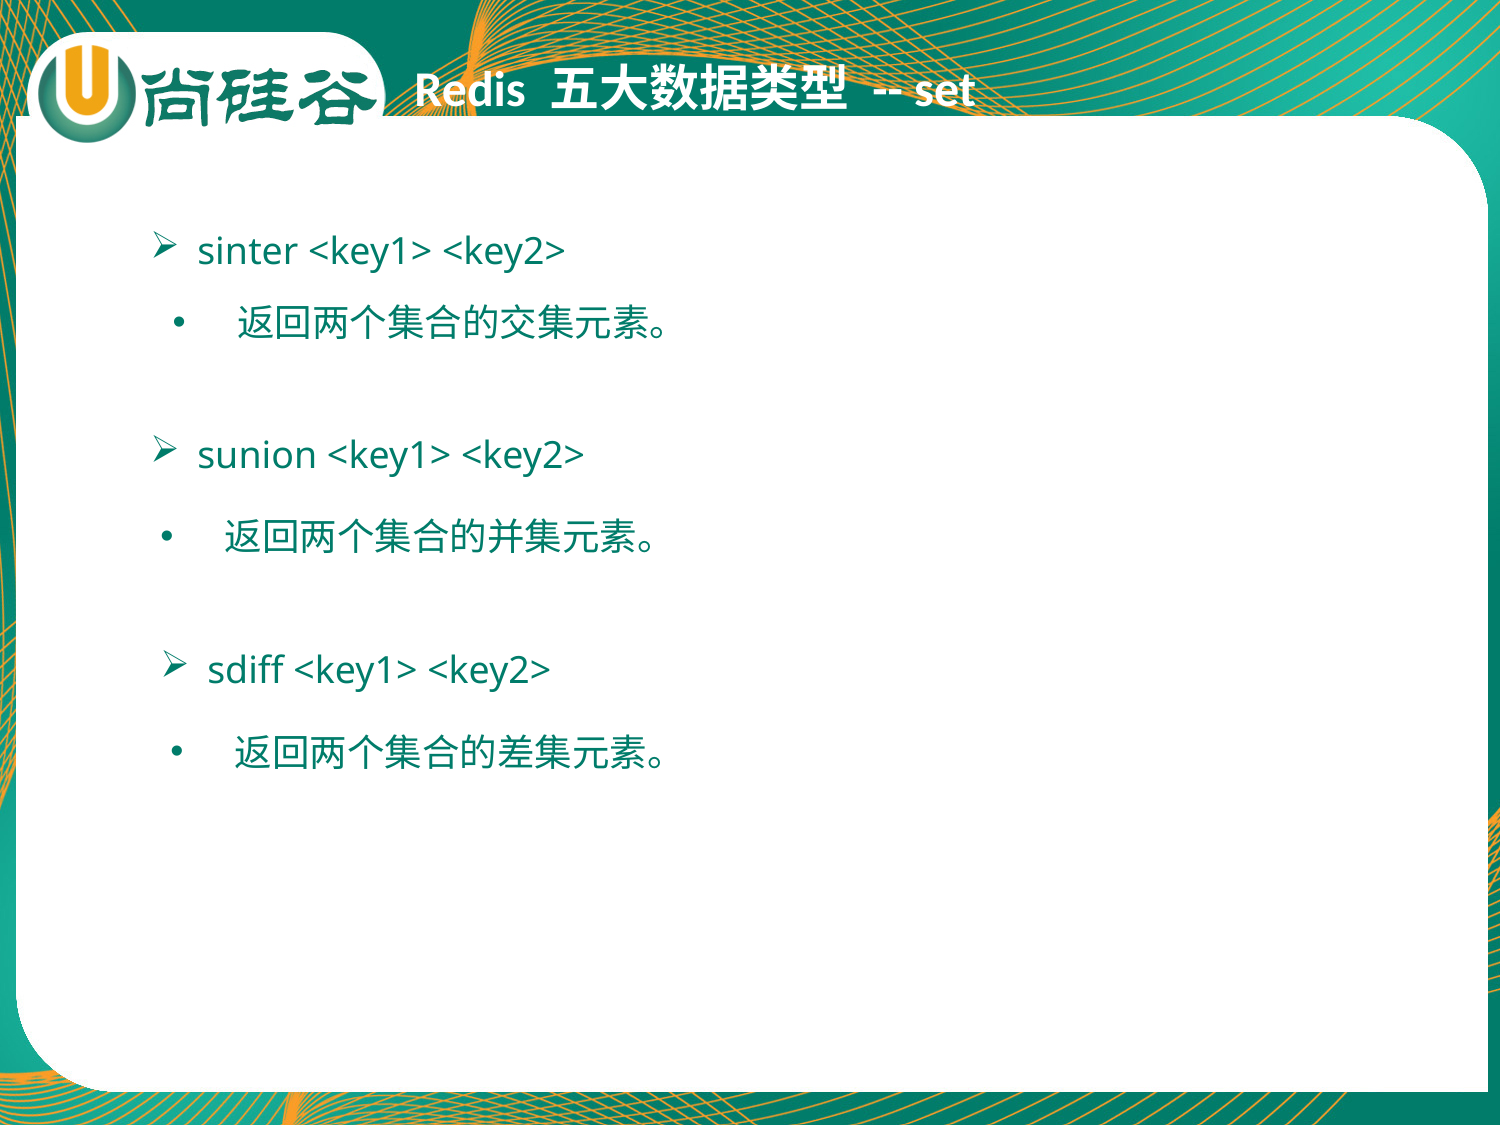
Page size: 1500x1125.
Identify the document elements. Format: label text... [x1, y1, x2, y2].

text_box sunion <key1> <key2> [135, 423, 1045, 484]
text_box sdiff <key1> <key2> [145, 639, 1055, 699]
text_box 返回两个集合的差集元素。 [155, 712, 1255, 781]
text_box Redis 五大数据类型 -- set [399, 19, 992, 124]
text_box 返回两个集合的并集元素。 [145, 496, 1245, 566]
text_box 返回两个集合的交集元素。 [157, 282, 1257, 352]
text_box sinter <key1> <key2> [135, 219, 1045, 280]
picture [0, 0, 1500, 1125]
